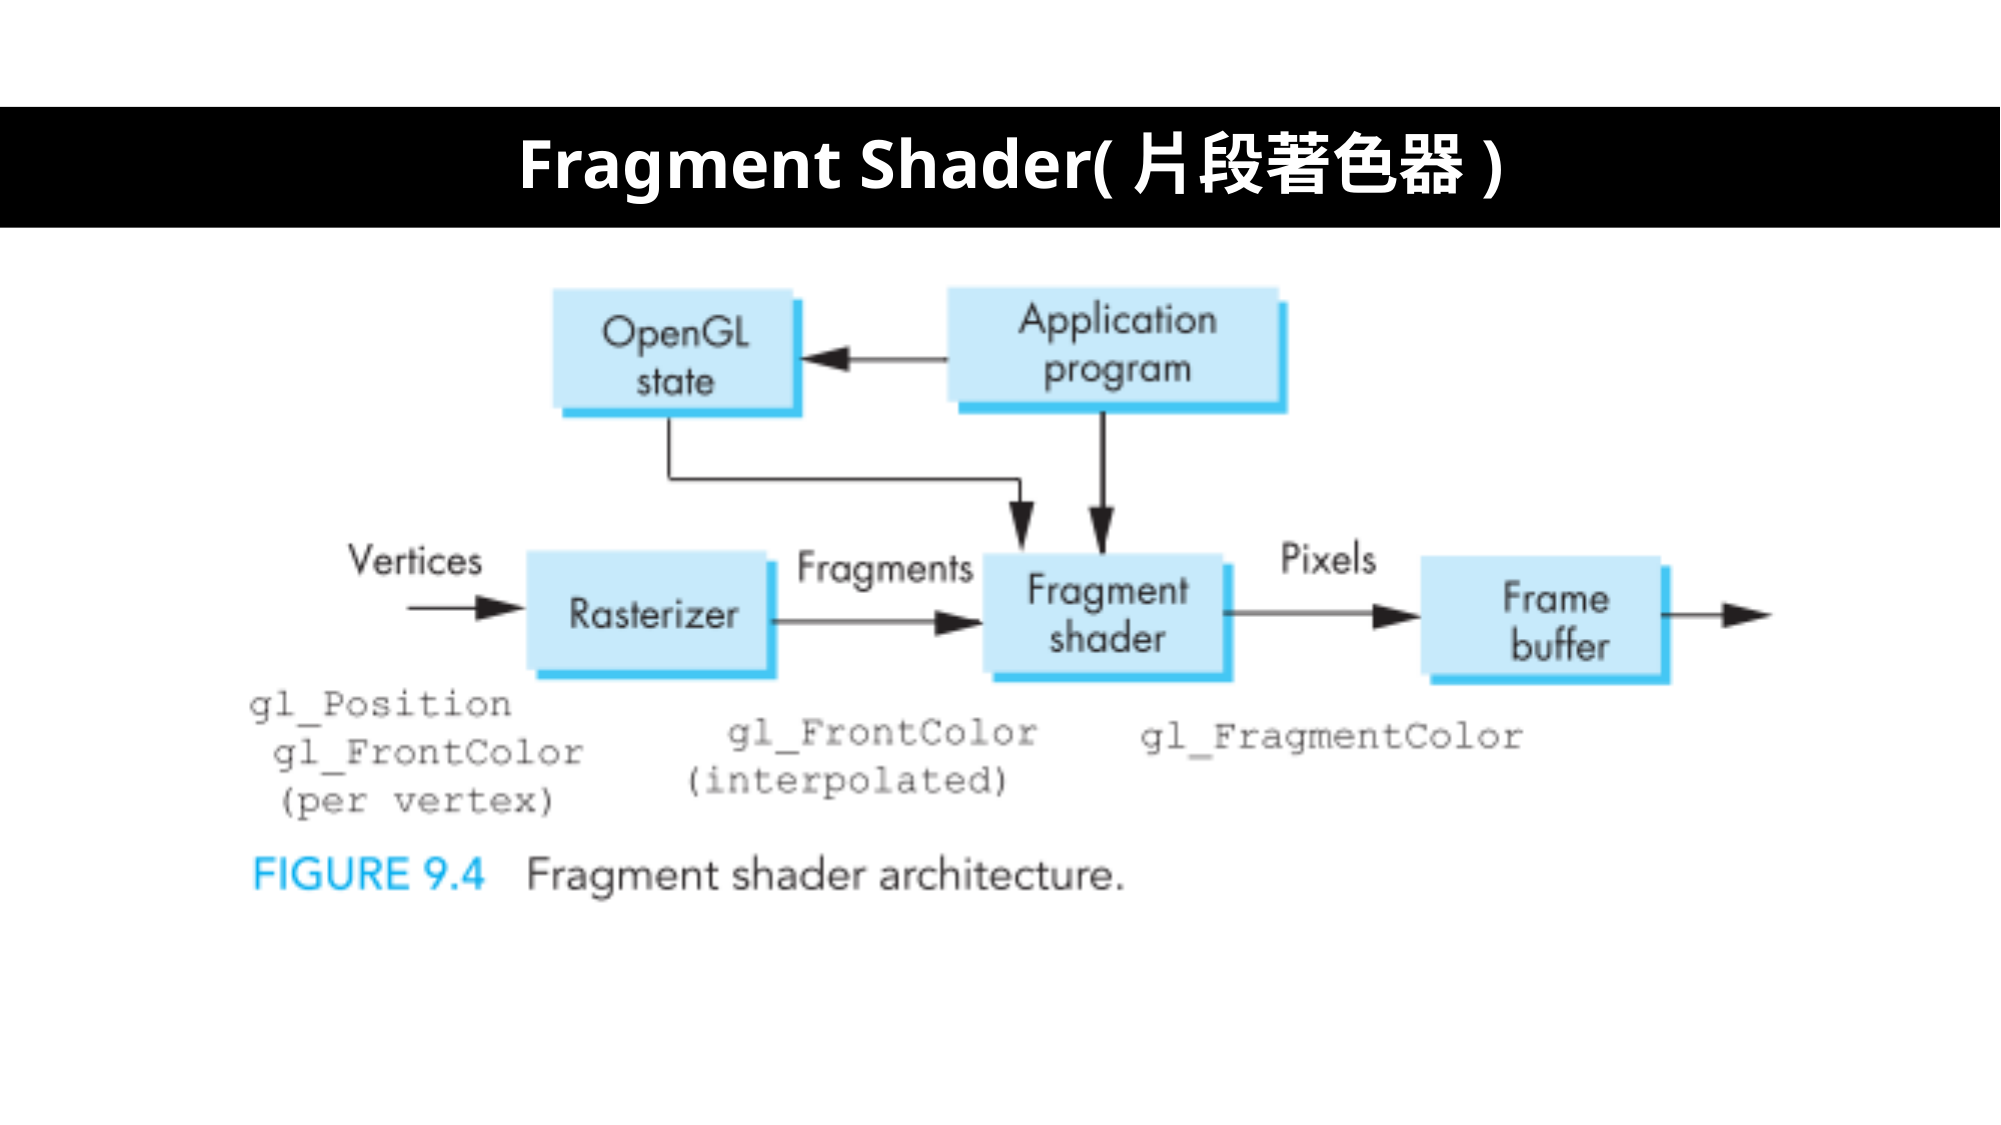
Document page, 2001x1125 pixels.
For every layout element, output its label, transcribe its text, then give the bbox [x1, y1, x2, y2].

title Fragment Shader(片段著色器) [91, 105, 1931, 228]
picture [194, 274, 1806, 996]
text_box [0, 106, 2000, 229]
